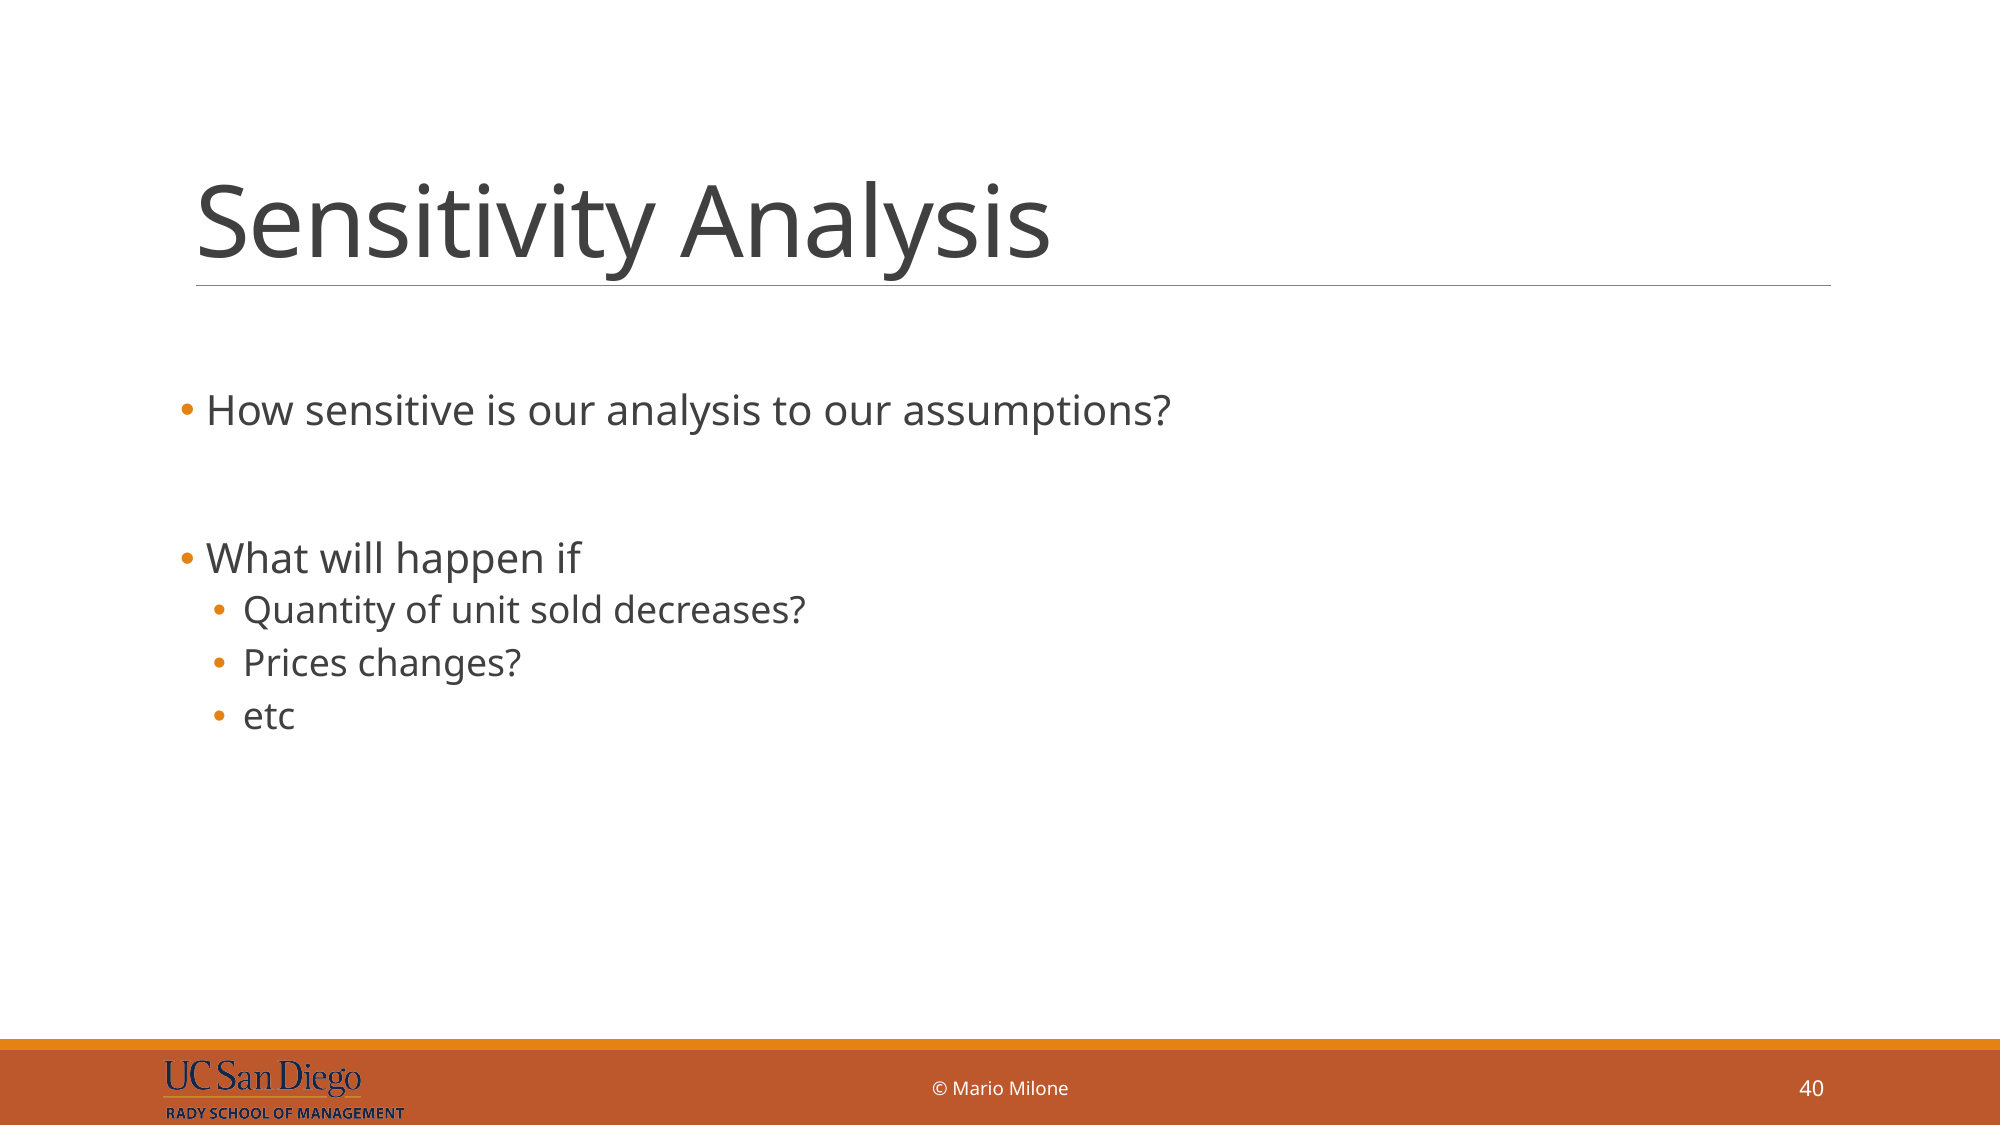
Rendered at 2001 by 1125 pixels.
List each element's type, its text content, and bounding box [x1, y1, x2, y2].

list How sensitive is our analysis to our assumptions? What will happen if Quantity of unit sold decreases? Prices changes? etc [180, 302, 1830, 963]
picture [160, 1056, 407, 1123]
title Sensitivity Analysis [180, 47, 1830, 285]
slide_number 40 [1624, 1059, 1840, 1120]
footer © Mario Milone [604, 1059, 1396, 1120]
